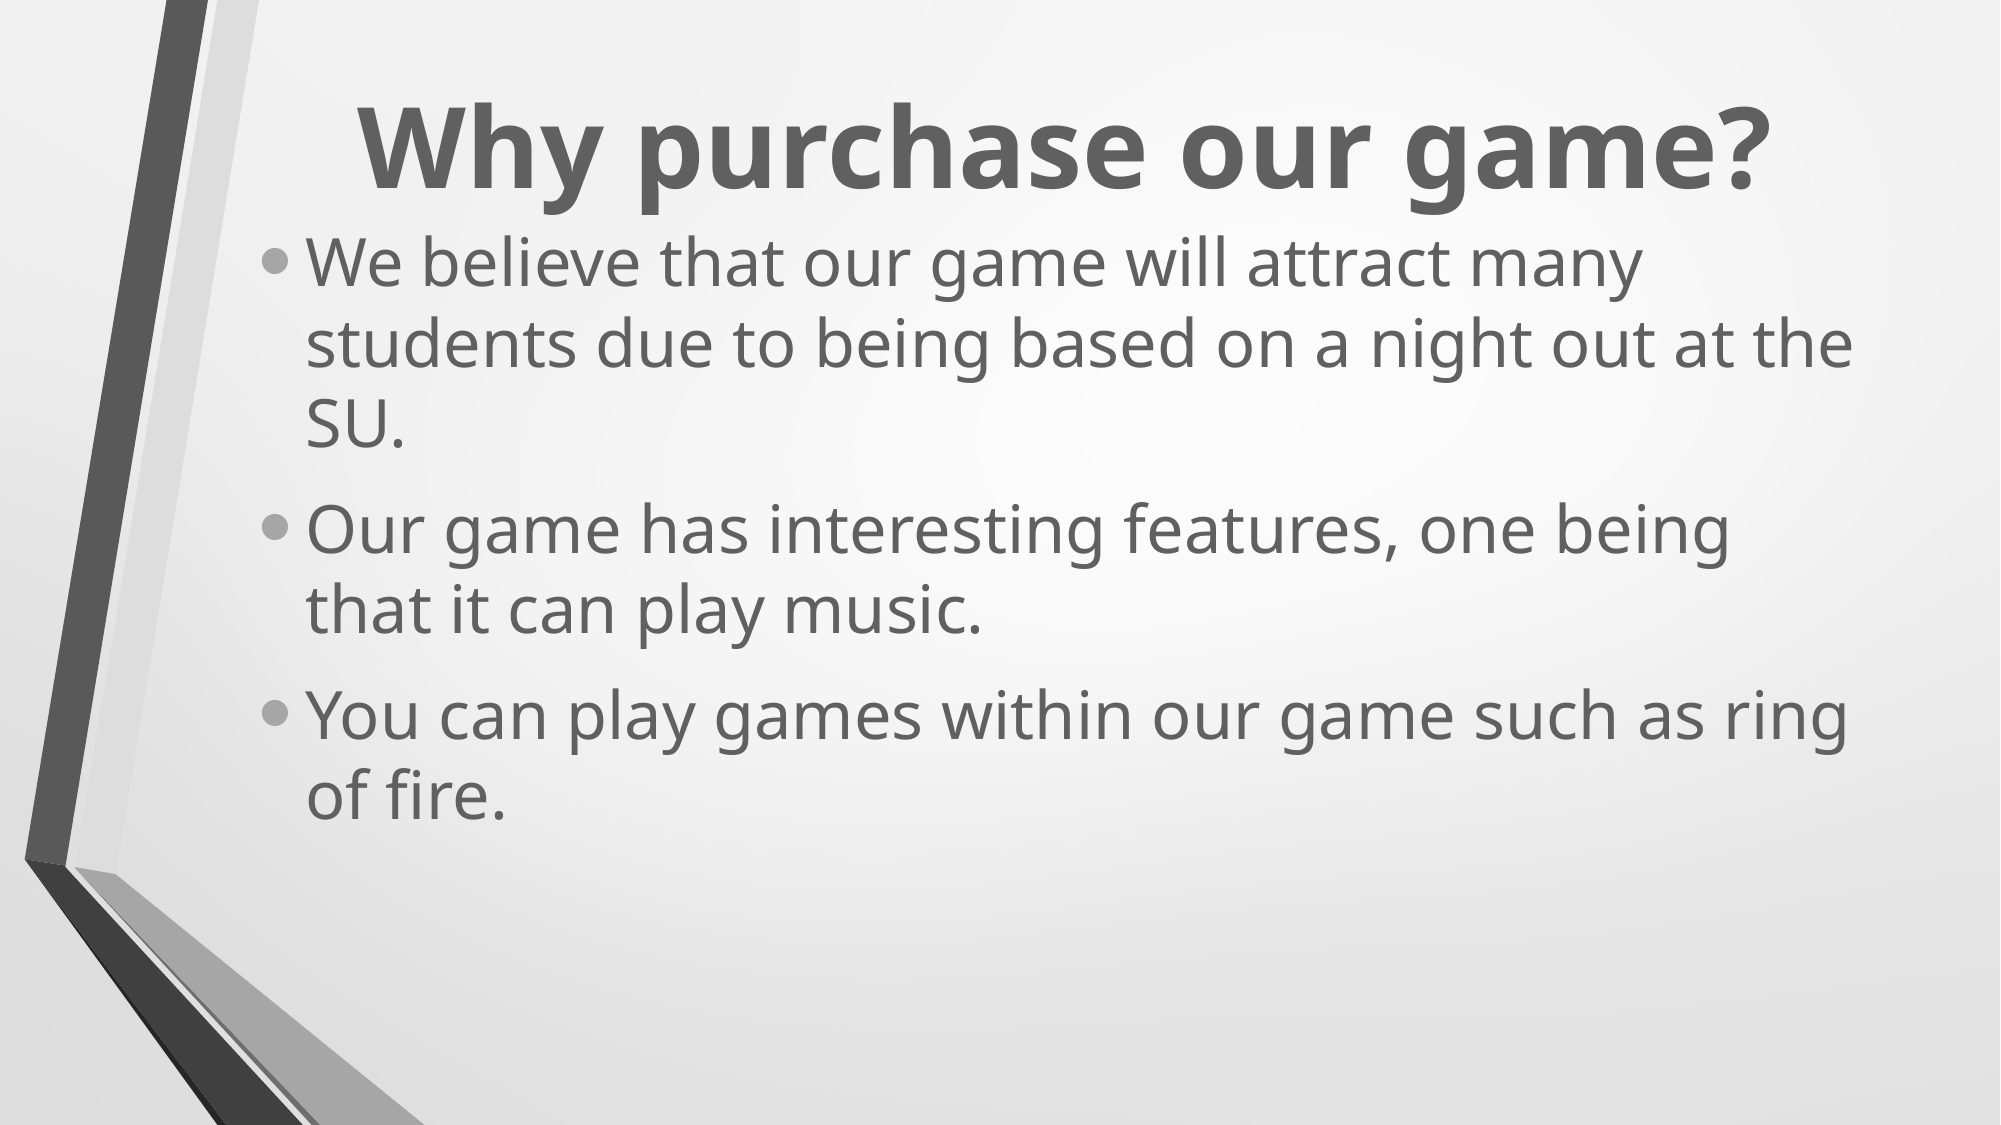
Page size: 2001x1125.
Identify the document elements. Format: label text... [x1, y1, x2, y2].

list We believe that our game will attract many students due to being based on a night out at the SU. Our game has interesting features, one being that it can play music. You can play games within our game such as ring of fire. [243, 208, 1887, 950]
title Why purchase our game? [243, 0, 1887, 208]
